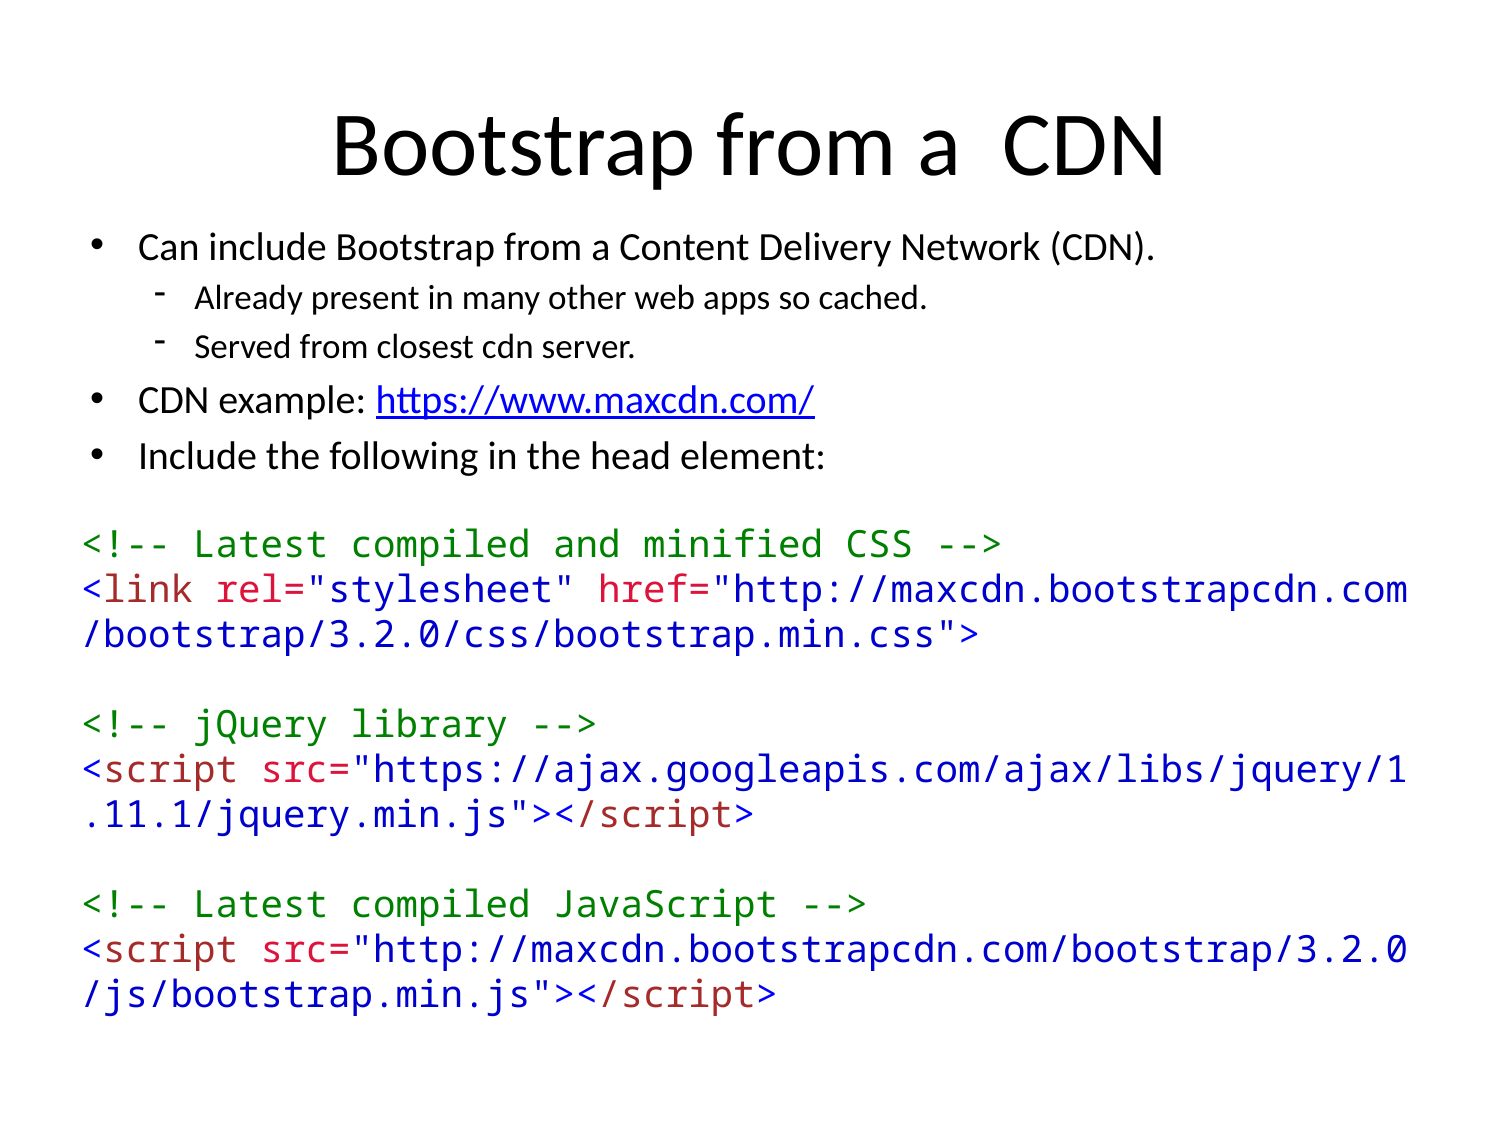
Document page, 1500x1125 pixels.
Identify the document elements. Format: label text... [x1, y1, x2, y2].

text_box <!-- Latest compiled and minified CSS --> <link rel="stylesheet" href="http://maxcdn.bootstrapcdn.com/bootstrap/3.2.0/css/bootstrap.min.css"> <!-- jQuery library --> <script src="https://ajax.googleapis.com/ajax/libs/jquery/1.11.1/jquery.min.js"></script> <!-- Latest compiled JavaScript --> <script src="http://maxcdn.bootstrapcdn.com/bootstrap/3.2.0/js/bootstrap.min.js"></script> [65, 512, 1429, 1023]
title Bootstrap from a CDN [75, 45, 1425, 212]
list Can include Bootstrap from a Content Delivery Network (CDN). Already present in many other web apps so cached. Served from closest cdn server. CDN example: https://www.maxcdn.com/ Include the following in the head element: [75, 212, 1425, 488]
